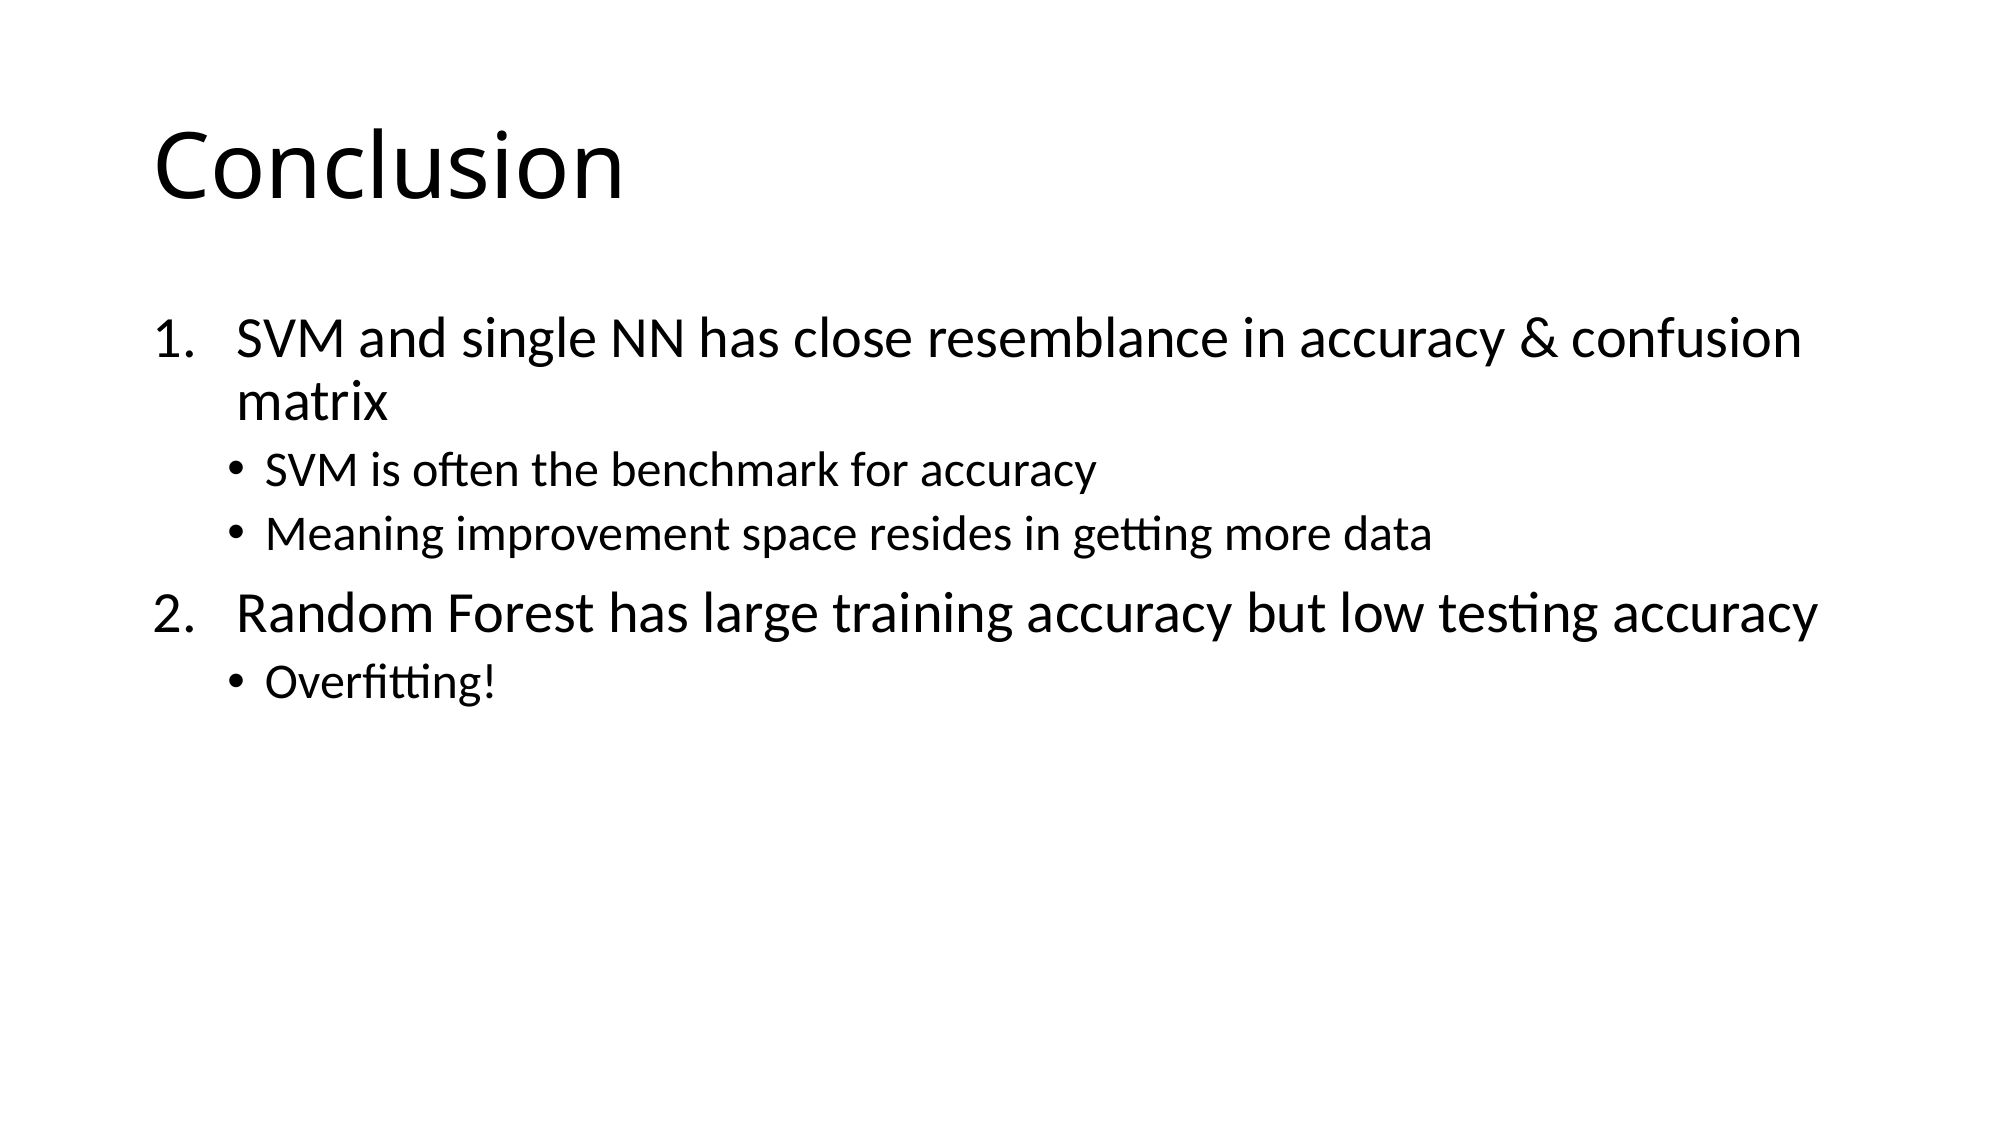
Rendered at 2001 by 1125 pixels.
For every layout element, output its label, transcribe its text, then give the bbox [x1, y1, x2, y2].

list SVM and single NN has close resemblance in accuracy & confusion matrix SVM is often the benchmark for accuracy Meaning improvement space resides in getting more data Random Forest has large training accuracy but low testing accuracy Overfitting! [137, 299, 1863, 1014]
title Conclusion [137, 59, 1863, 278]
